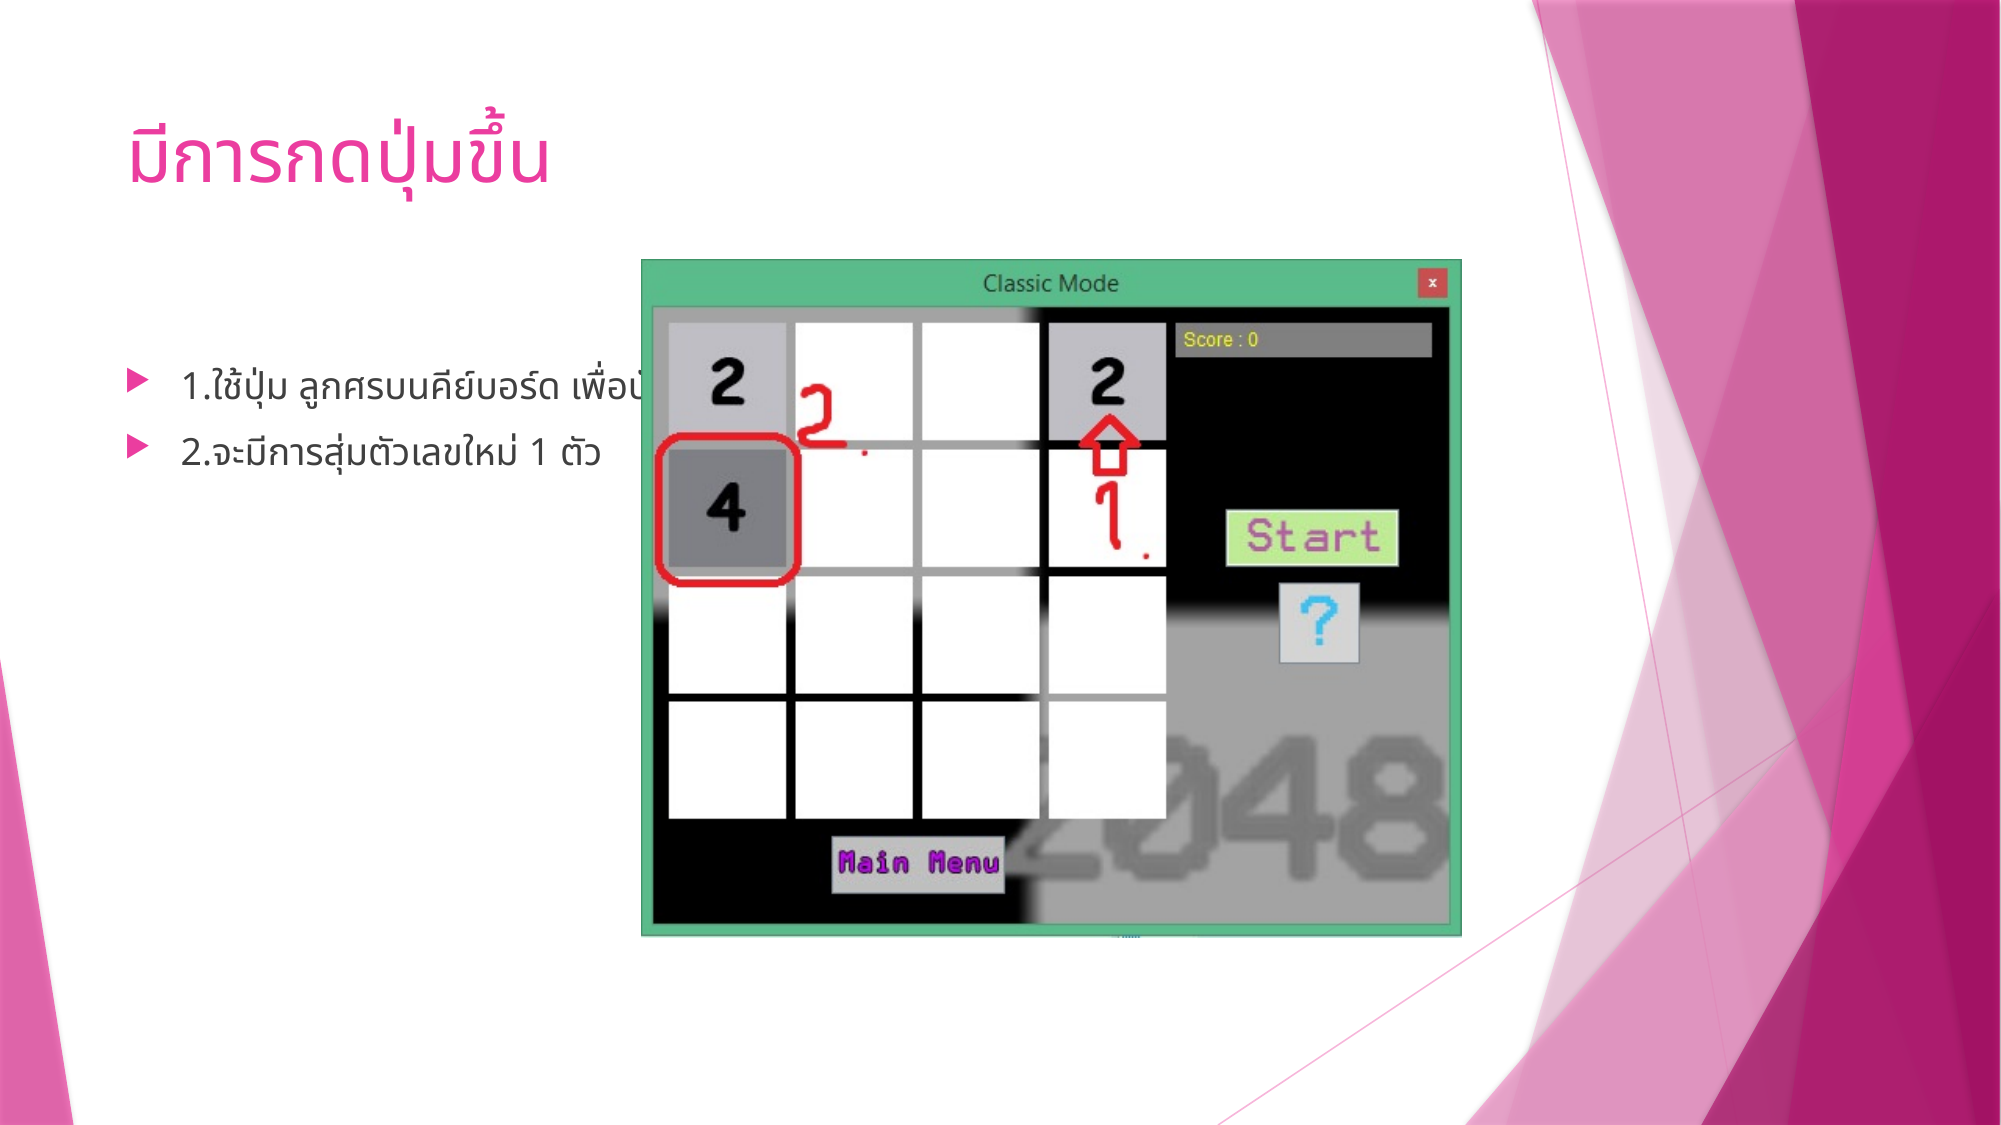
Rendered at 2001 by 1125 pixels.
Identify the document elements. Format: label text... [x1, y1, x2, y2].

title มีการกดปุ่มขึ้น [111, 99, 1522, 317]
picture [640, 258, 1463, 938]
list 1.ใช้ปุ่ม ลูกศรบนคีย์บอร์ด เพื่อบังคับทิศทาง 2.จะมีการสุ่มตัวเลขใหม่ 1 ตัว [109, 354, 1520, 992]
